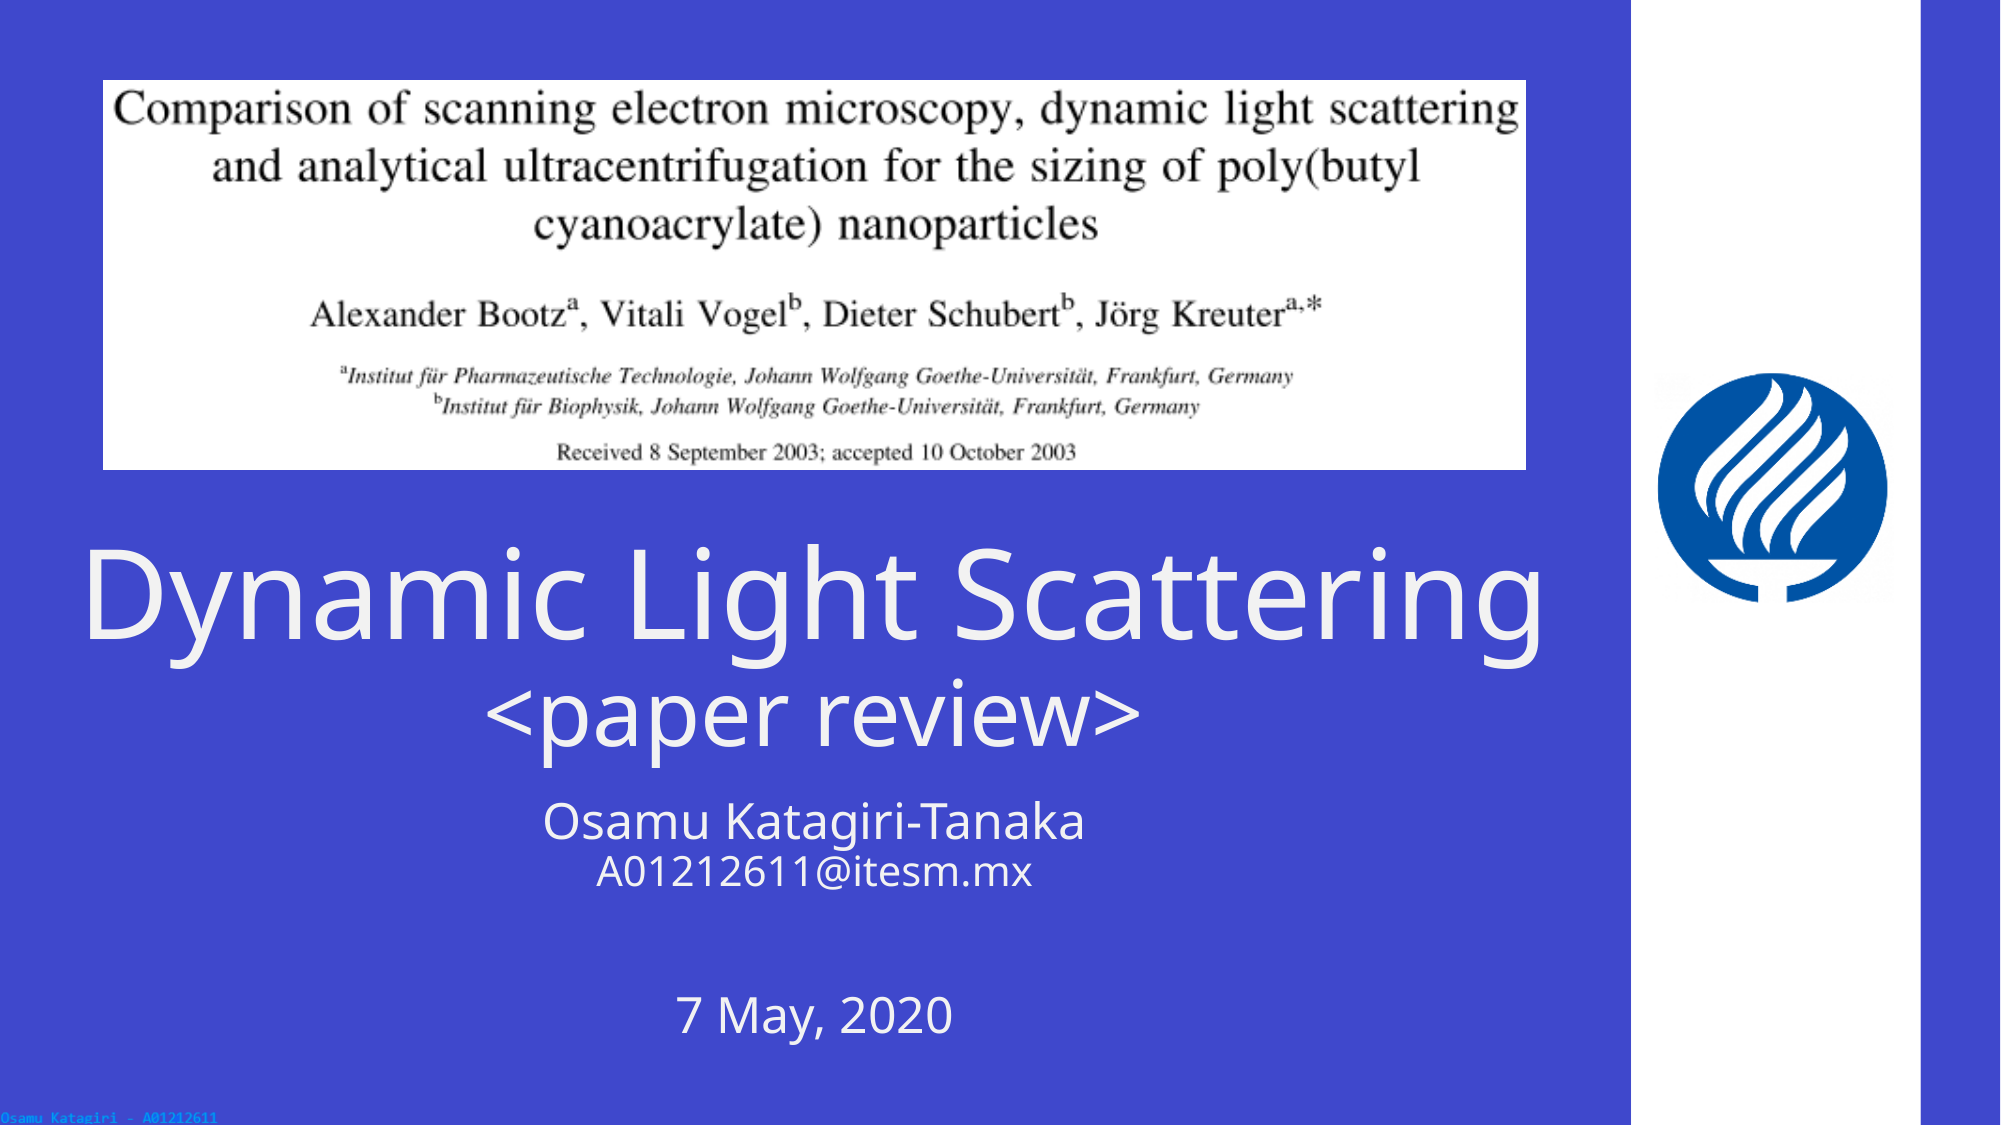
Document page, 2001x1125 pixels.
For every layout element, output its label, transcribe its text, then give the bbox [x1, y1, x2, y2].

title Dynamic Light Scattering <paper review> [0, 381, 1630, 774]
picture [0, 0, 2001, 1125]
subtitle Osamu Katagiri-Tanaka A01212611@itesm.mx 7 May, 2020 [0, 788, 1630, 1061]
